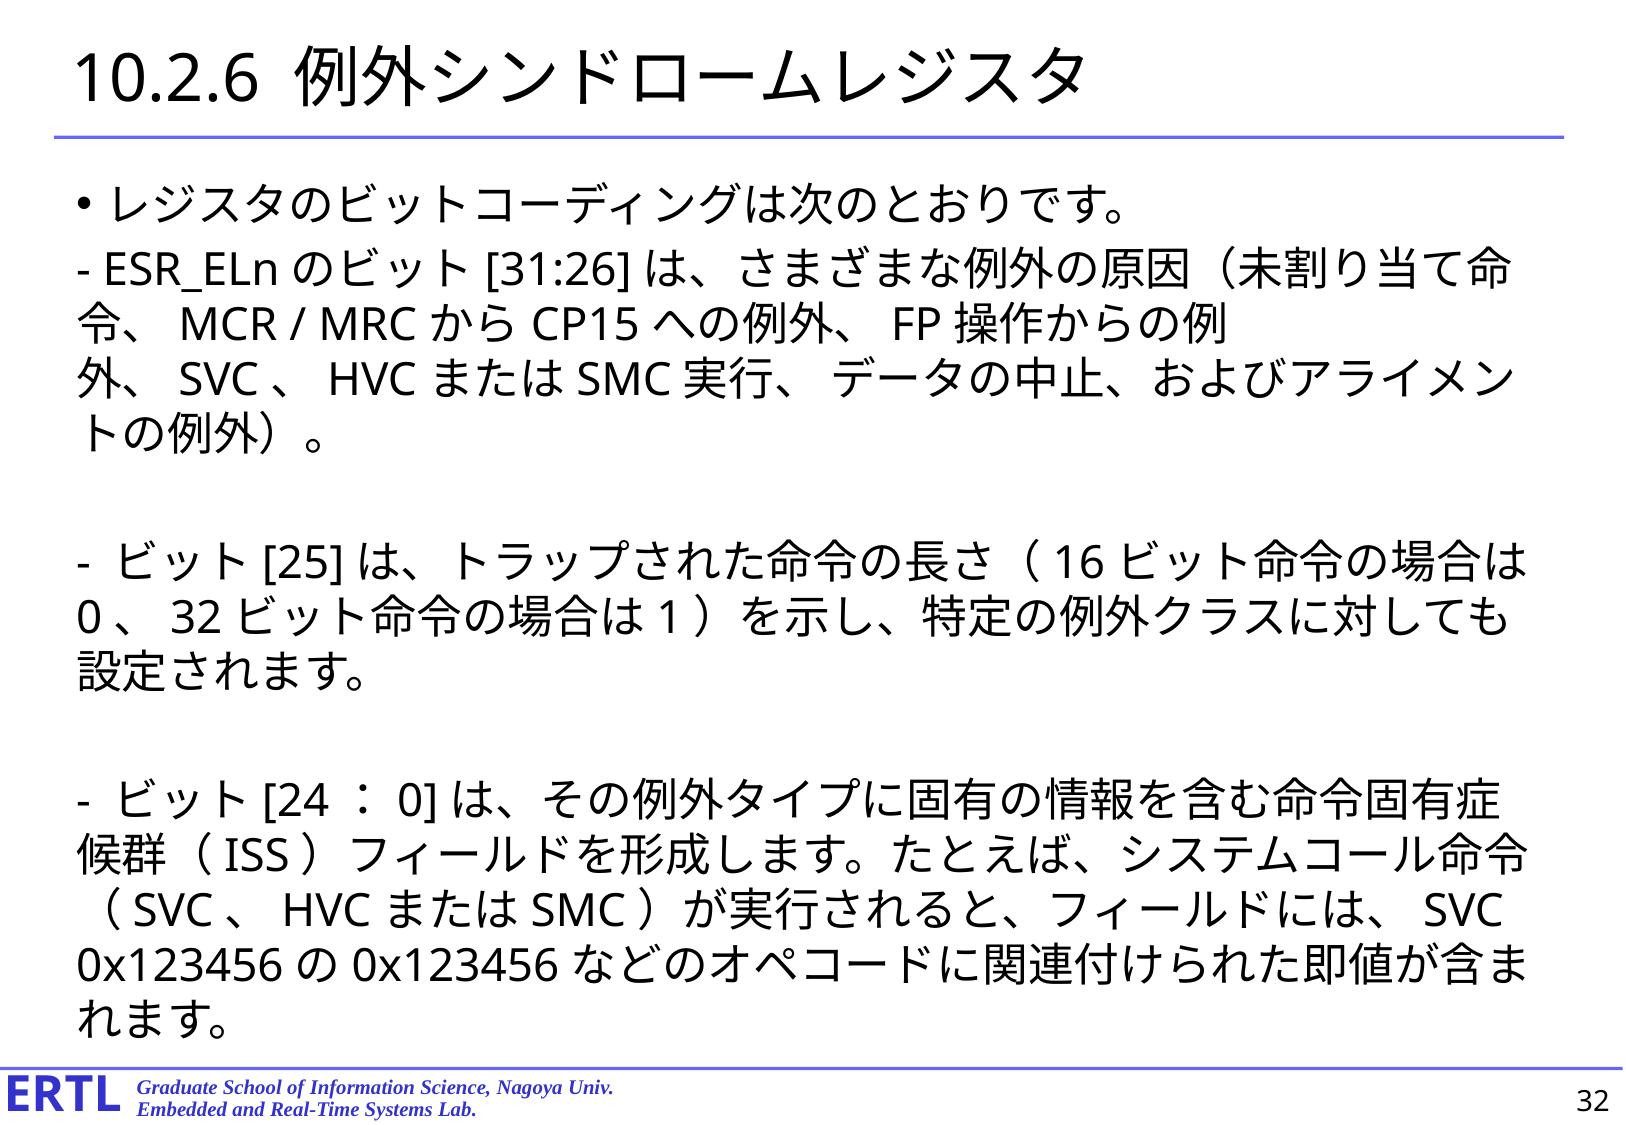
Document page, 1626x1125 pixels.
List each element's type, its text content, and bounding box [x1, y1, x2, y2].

slide_number 32 [1286, 1074, 1625, 1125]
title 10.2.6 例外シンドロームレジスタ [56, 37, 1504, 113]
list レジスタのビットコーディングは次のとおりです。 - ESR_ELnのビット[31:26]は、さまざまな例外の原因（未割り当て命令、MCR / MRCからCP15への例外、FP操作からの例外、SVC、HVCまたはSMC実行、 データの中止、およびアライメントの例外）。 - ビット[25]は、トラップされた命令の長さ（16ビット命令の場合は0、32ビット命令の場合は1）を示し、特定の例外クラスに対しても設定されます。 - ビット[24：0]は、その例外タイプに固有の情報を含む命令固有症候群（ISS）フィールドを形成します。たとえば、システムコール命令（SVC、HVCまたはSMC）が実行されると、フィールドには、SVC 0x123456の0x123456などのオペコードに関連付けられた即値が含まれます。 [60, 167, 1560, 1039]
